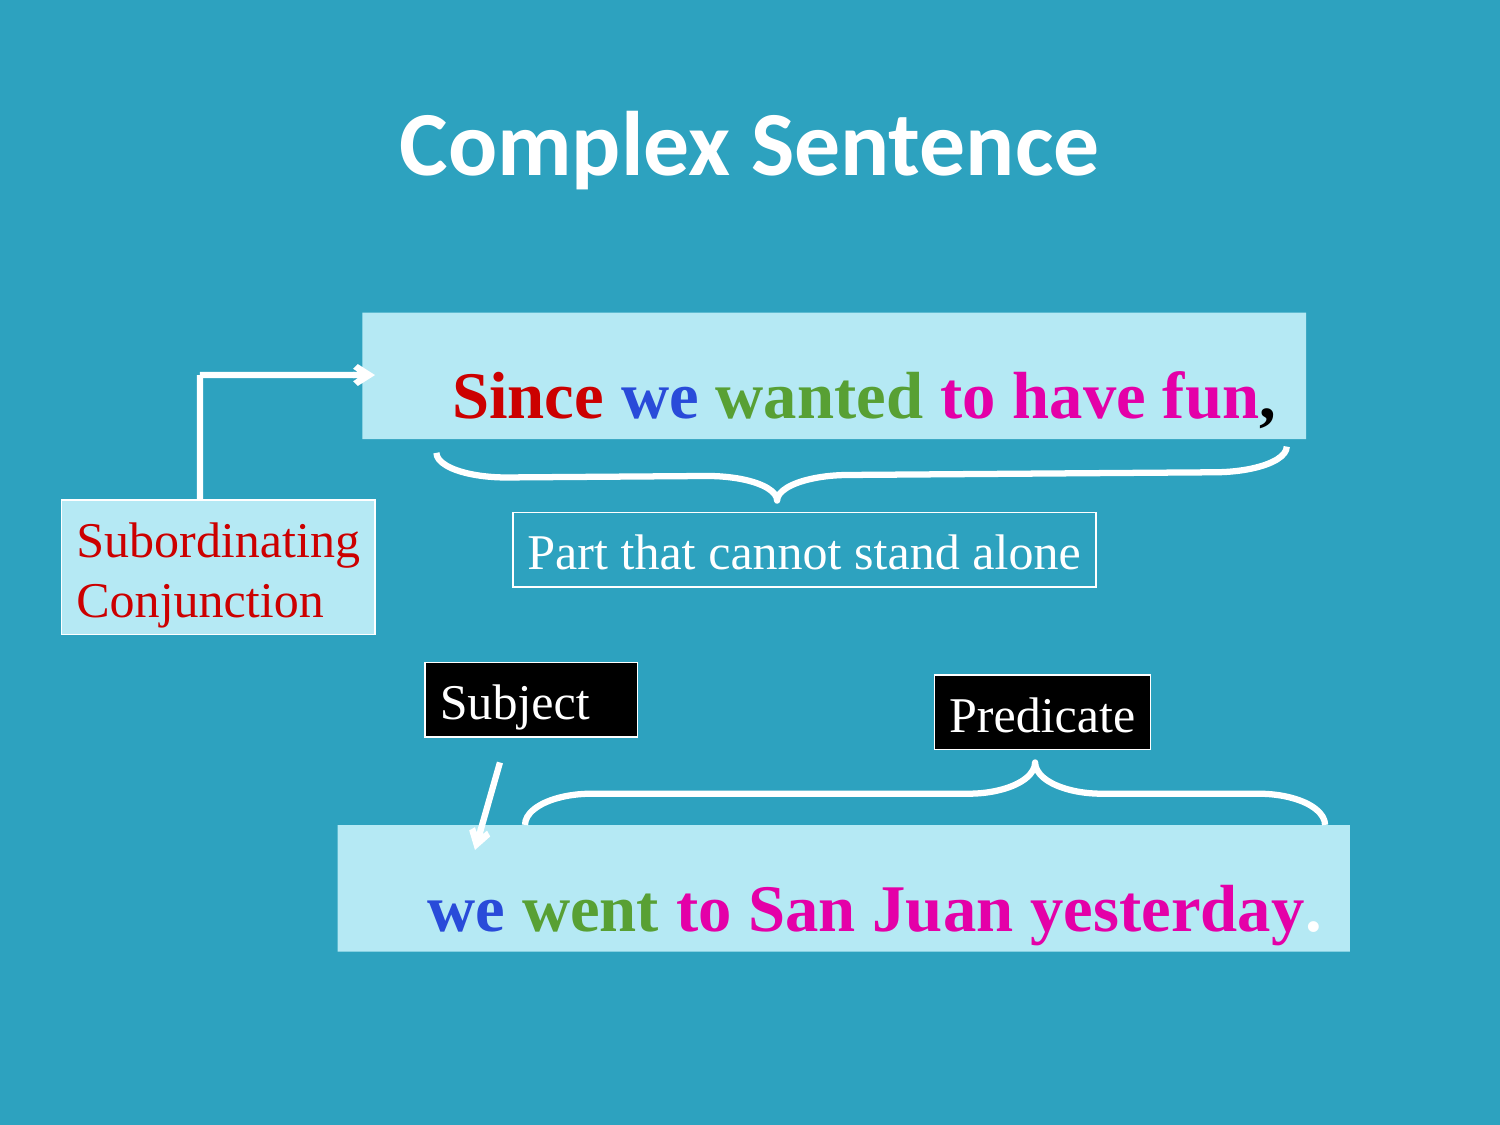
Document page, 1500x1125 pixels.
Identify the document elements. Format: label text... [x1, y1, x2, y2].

text_box we went to San Juan yesterday. [337, 825, 1350, 952]
text_box Part that cannot stand alone [512, 512, 1097, 588]
text_box Predicate [934, 674, 1151, 750]
text_box [471, 762, 501, 850]
text_box Subordinating Conjunction [61, 499, 376, 635]
title Complex Sentence [74, 44, 1426, 233]
text_box Since we wanted to have fun, [362, 312, 1307, 440]
text_box Subject [424, 662, 638, 738]
text_box [525, 762, 1326, 825]
text_box [199, 367, 376, 383]
text_box [436, 446, 1287, 501]
